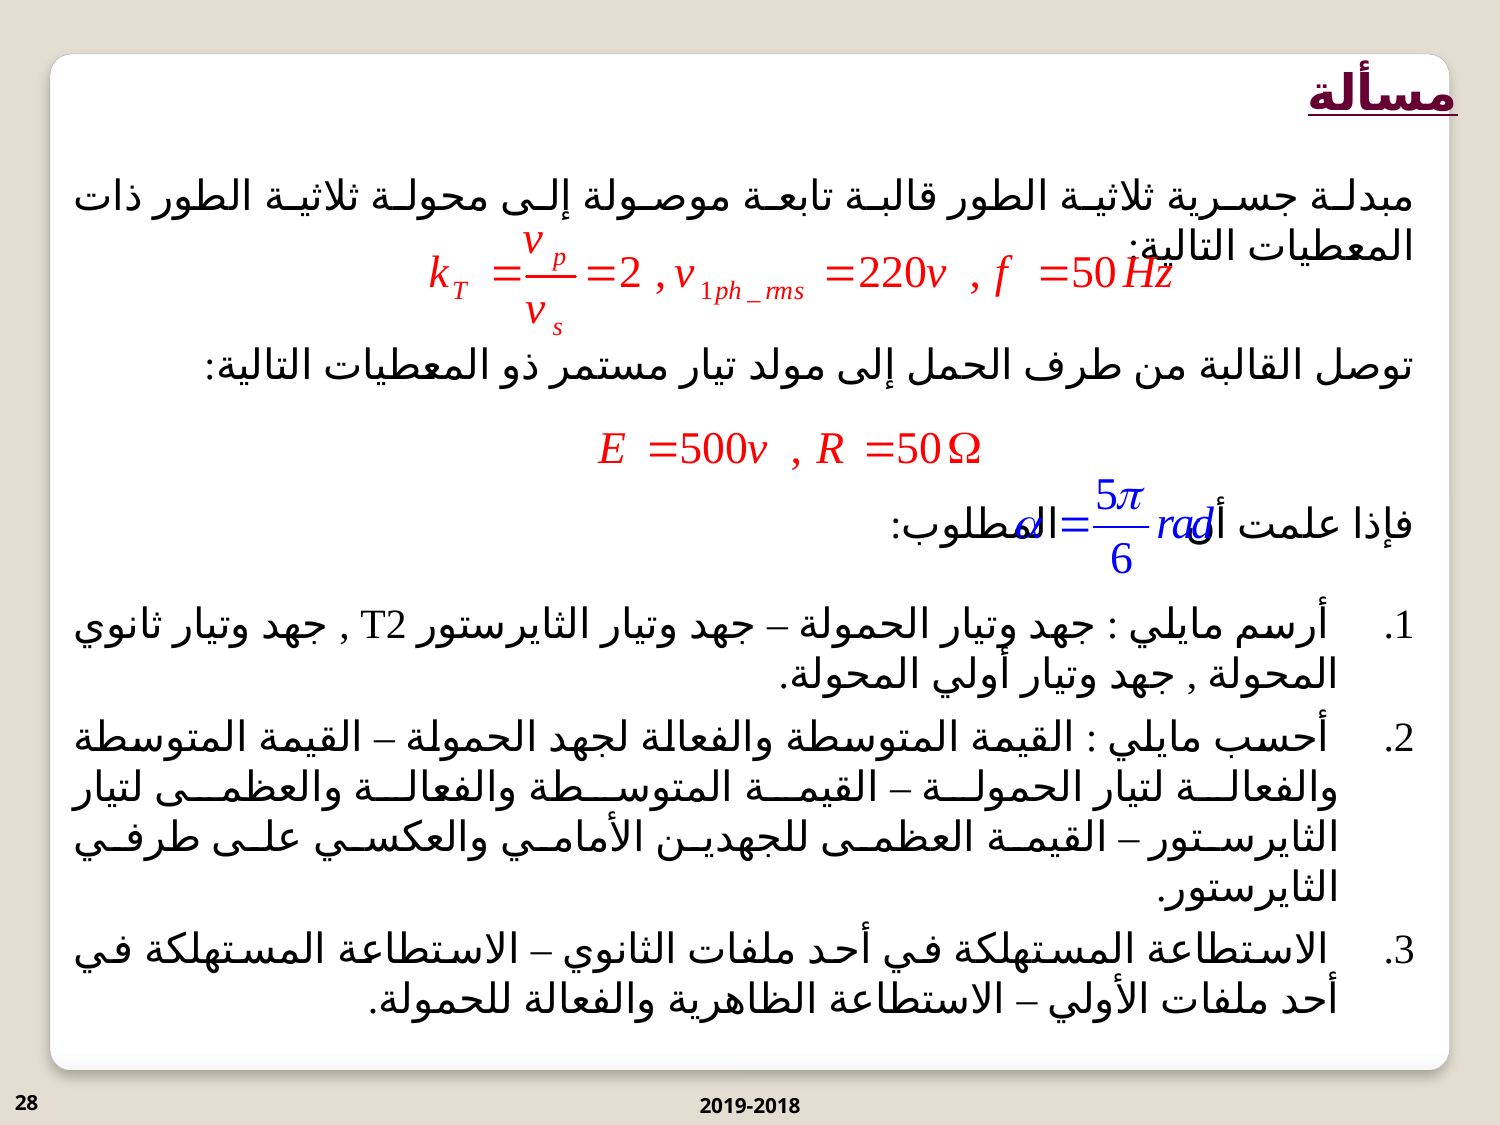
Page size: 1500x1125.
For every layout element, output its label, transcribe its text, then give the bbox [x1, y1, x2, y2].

text_box توصل القالبة من طرف الحمل إلى مولد تيار مستمر ذو المعطيات التالية: [58, 330, 1430, 395]
text_box فإذا علمت أن المطلوب: أرسم مايلي : جهد وتيار الحمولة – جهد وتيار الثايرستور T2 , جهد وتيار ثانوي المحولة , جهد وتيار أولي المحولة. أحسب مايلي : القيمة المتوسطة والفعالة لجهد الحمولة – القيمة المتوسطة والفعالة لتيار الحمولة – القيمة المتوسطة والفعالة والعظمى لتيار الثايرستور – القيمة العظمى للجهدين الأمامي والعكسي على طرفي الثايرستور. الاستطاعة المستهلكة في أحد ملفات الثانوي – الاستطاعة المستهلكة في أحد ملفات الأولي – الاستطاعة الظاهرية والفعالة للحمولة. [58, 489, 1430, 1030]
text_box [1009, 465, 1231, 584]
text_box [421, 208, 1192, 346]
text_box مبدلة جسرية ثلاثية الطور قالبة تابعة موصولة إلى محولة ثلاثية الطور ذات المعطيات التالية: [58, 161, 1430, 277]
text_box مسألة [1277, 53, 1489, 128]
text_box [590, 421, 999, 483]
slide_number 28 [0, 1065, 75, 1125]
slide_number 2019-2018 [562, 1065, 938, 1125]
